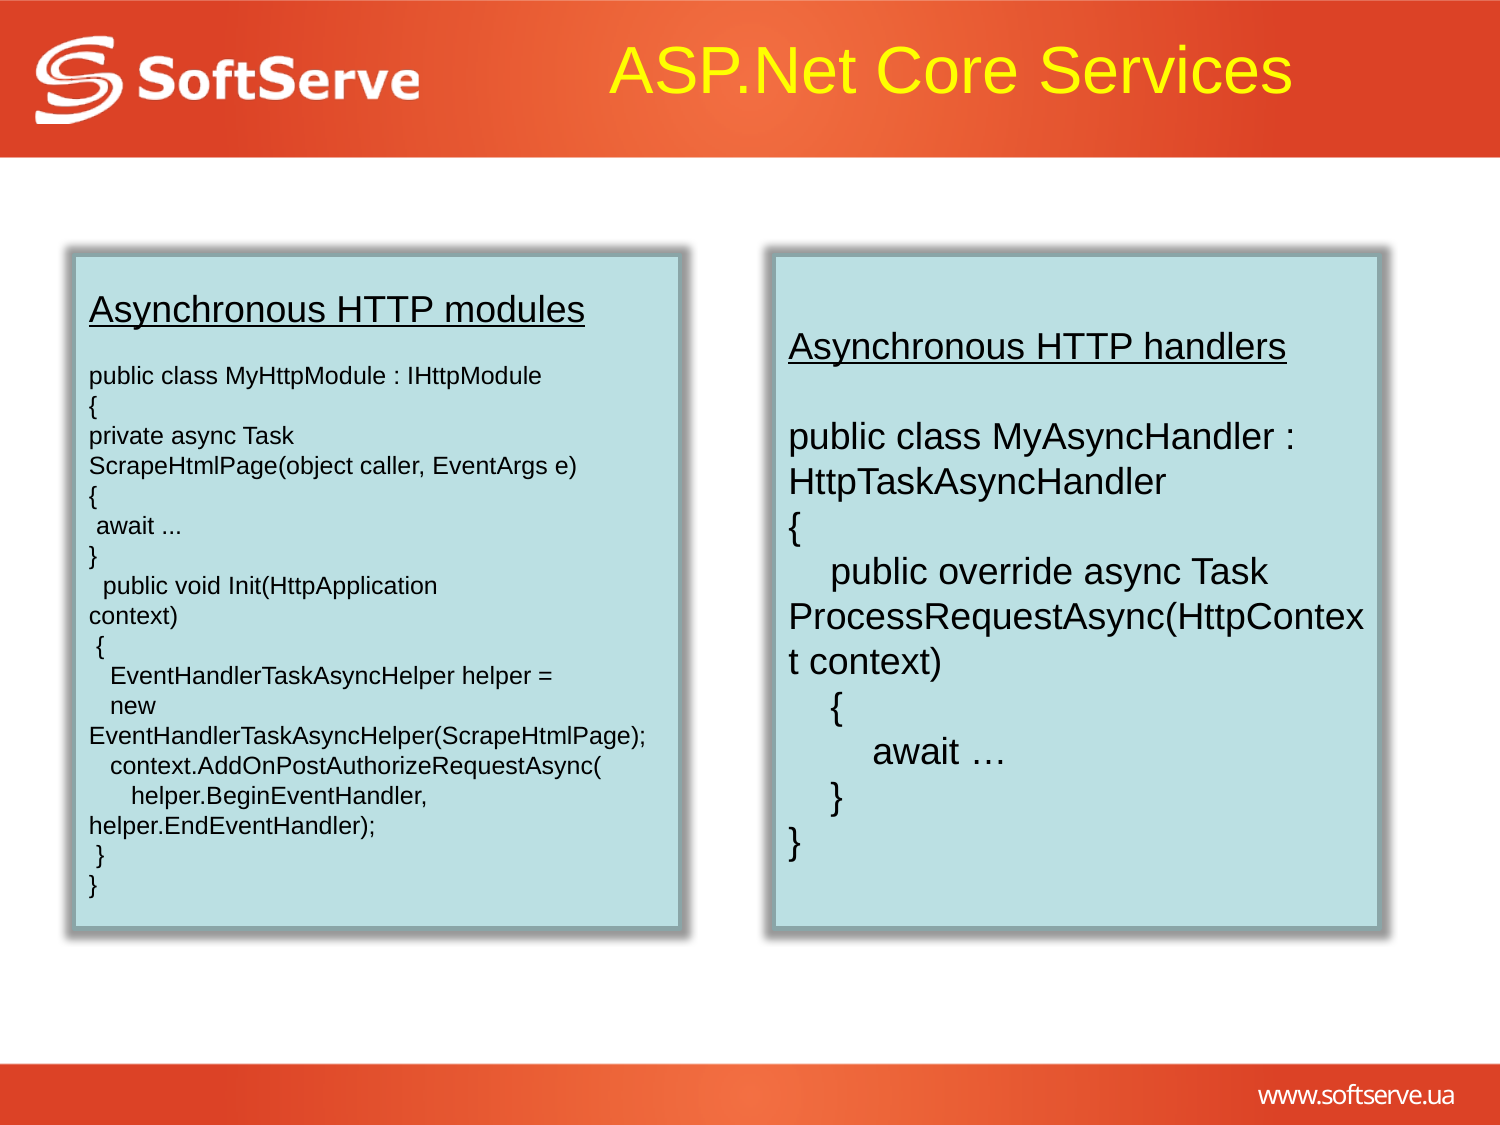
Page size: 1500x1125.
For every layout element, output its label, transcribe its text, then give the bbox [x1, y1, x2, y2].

title ASP.Net Core Services [277, 19, 1500, 207]
text_box Asynchronous HTTP handlers public class MyAsyncHandler : HttpTaskAsyncHandler { public override async Task ProcessRequestAsync(HttpContext context) { await … } } [772, 253, 1382, 931]
text_box Asynchronous HTTP modules public class MyHttpModule : IHttpModule { private async Task ScrapeHtmlPage(object caller, EventArgs e) { await ... } public void Init(HttpApplication context) { EventHandlerTaskAsyncHelper helper = new EventHandlerTaskAsyncHelper(ScrapeHtmlPage); context.AddOnPostAuthorizeRequestAsync( helper.BeginEventHandler, helper.EndEventHandler); } } [72, 253, 682, 931]
picture [0, 0, 1500, 1125]
picture [271, 64, 277, 71]
